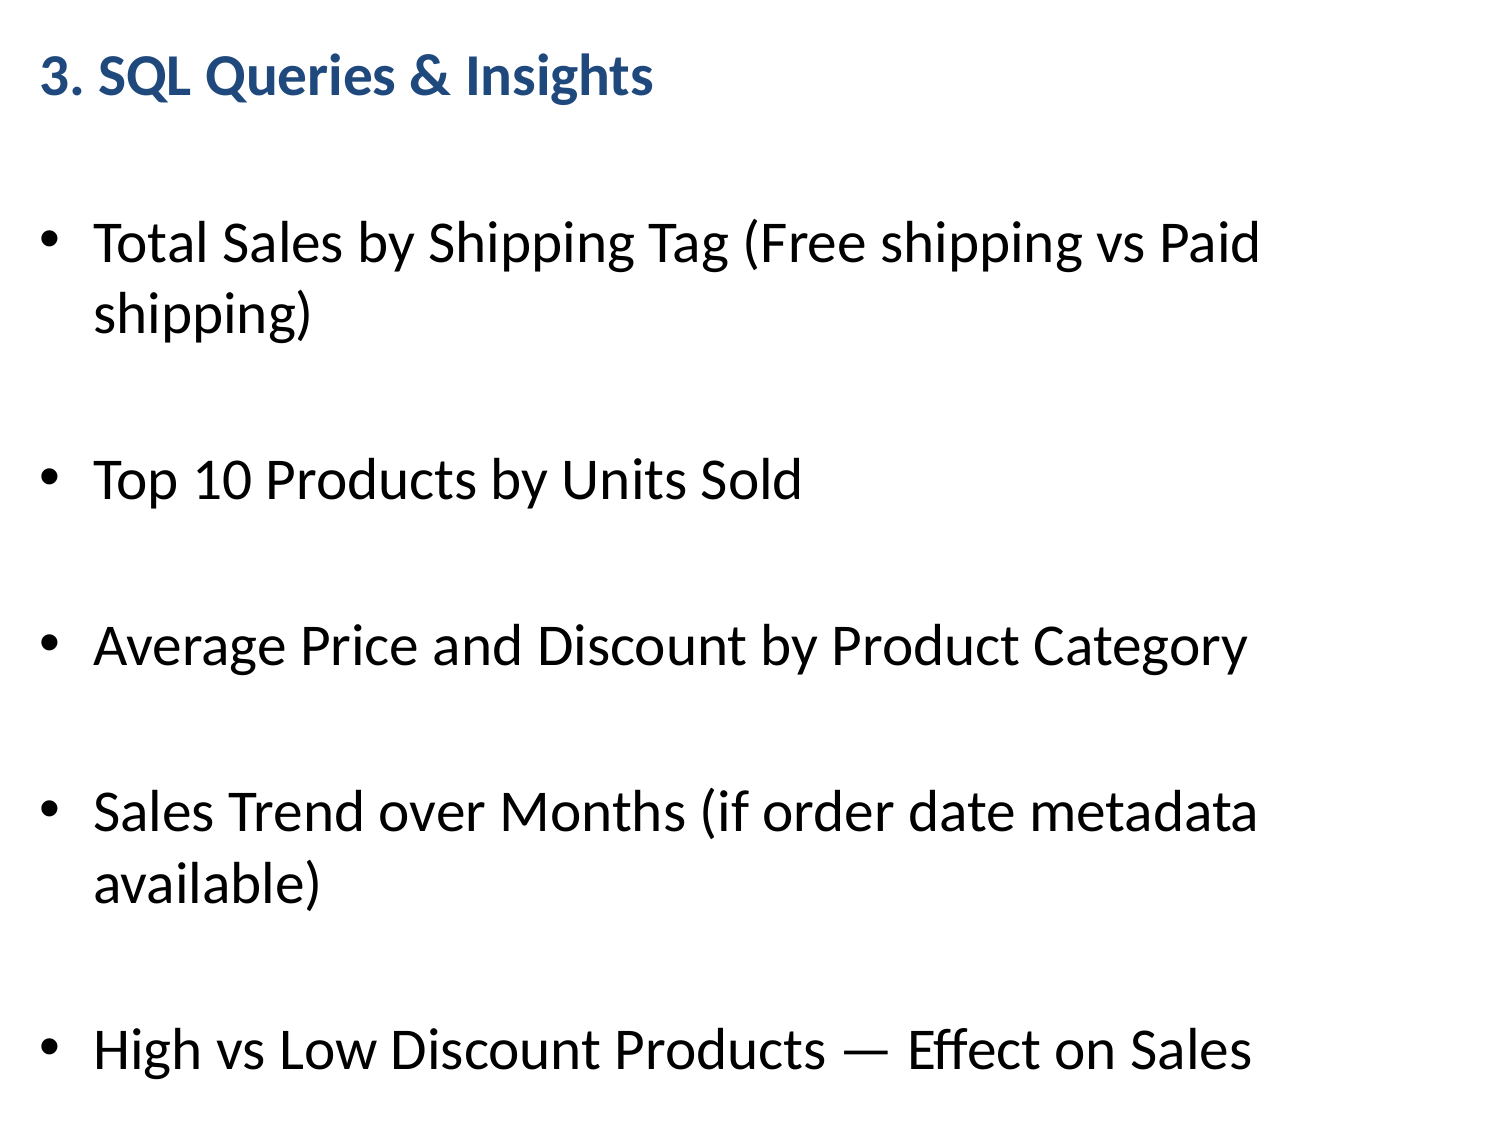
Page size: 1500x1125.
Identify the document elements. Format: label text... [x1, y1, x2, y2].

list 3. SQL Queries & Insights Total Sales by Shipping Tag (Free shipping vs Paid shipping) Top 10 Products by Units Sold Average Price and Discount by Product Category Sales Trend over Months (if order date metadata available) High vs Low Discount Products — Effect on Sales [24, 29, 1469, 1092]
